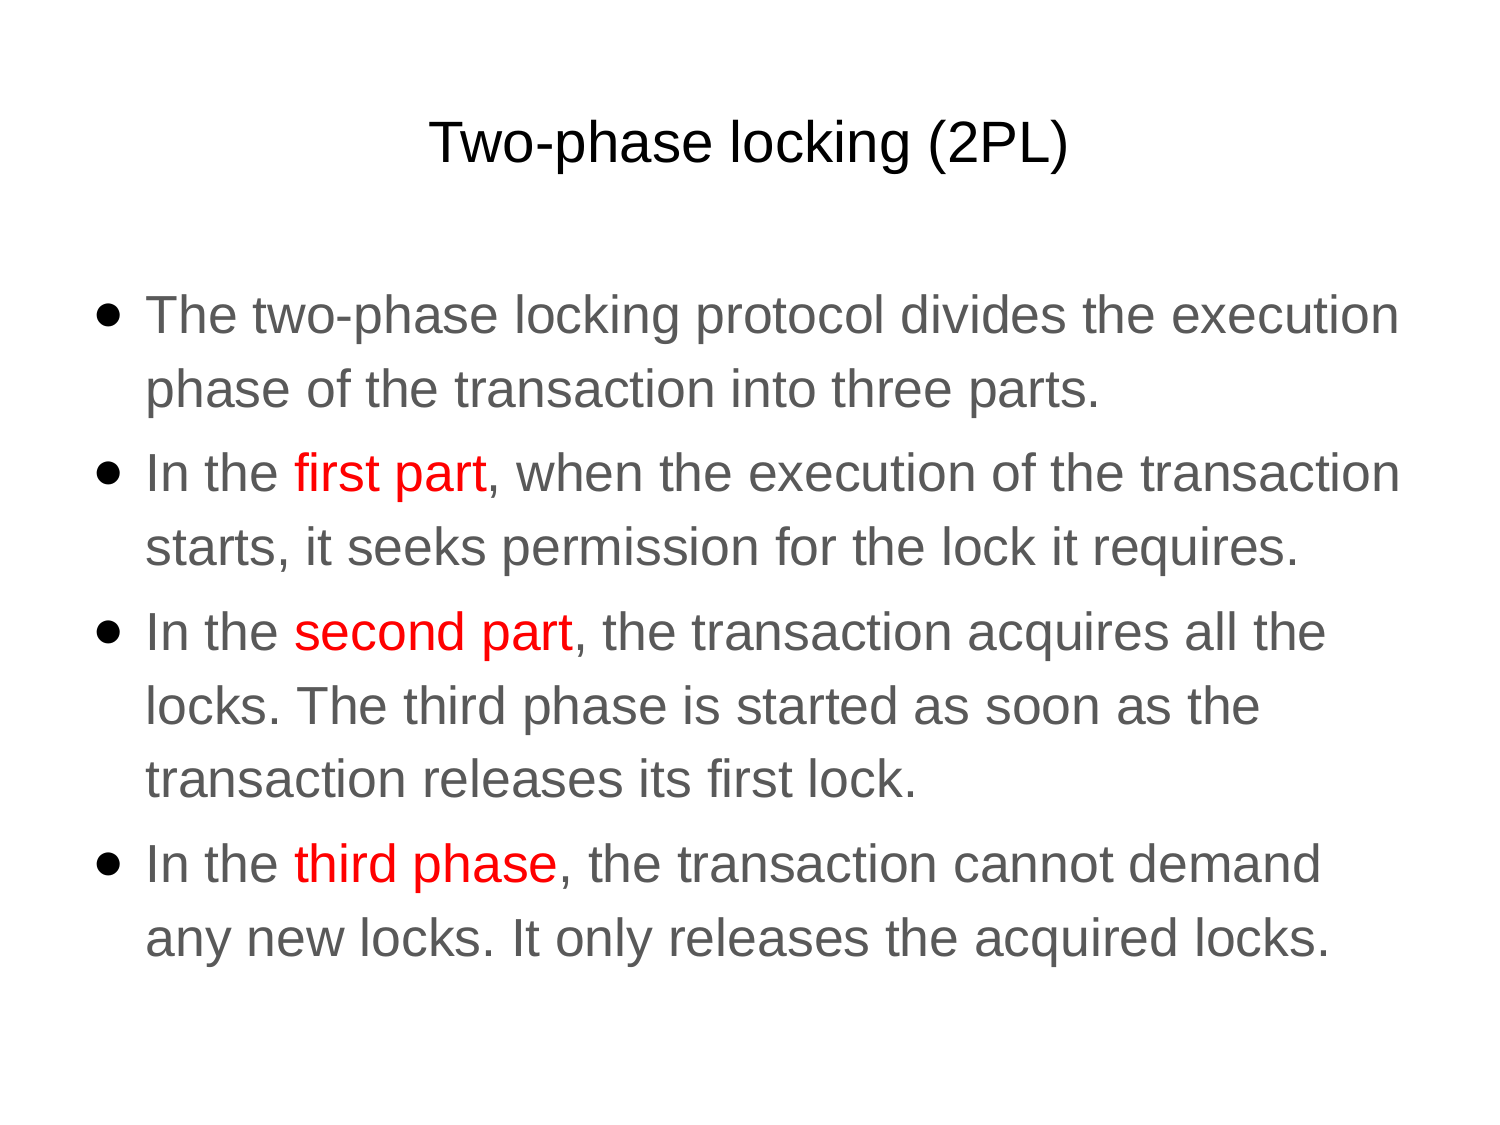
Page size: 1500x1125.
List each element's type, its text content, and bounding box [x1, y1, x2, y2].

title Two-phase locking (2PL) [75, 45, 1425, 233]
list The two-phase locking protocol divides the execution phase of the transaction into three parts. In the first part, when the execution of the transaction starts, it seeks permission for the lock it requires. In the second part, the transaction acquires all the locks. The third phase is started as soon as the transaction releases its first lock. In the third phase, the transaction cannot demand any new locks. It only releases the acquired locks. [75, 262, 1425, 1005]
